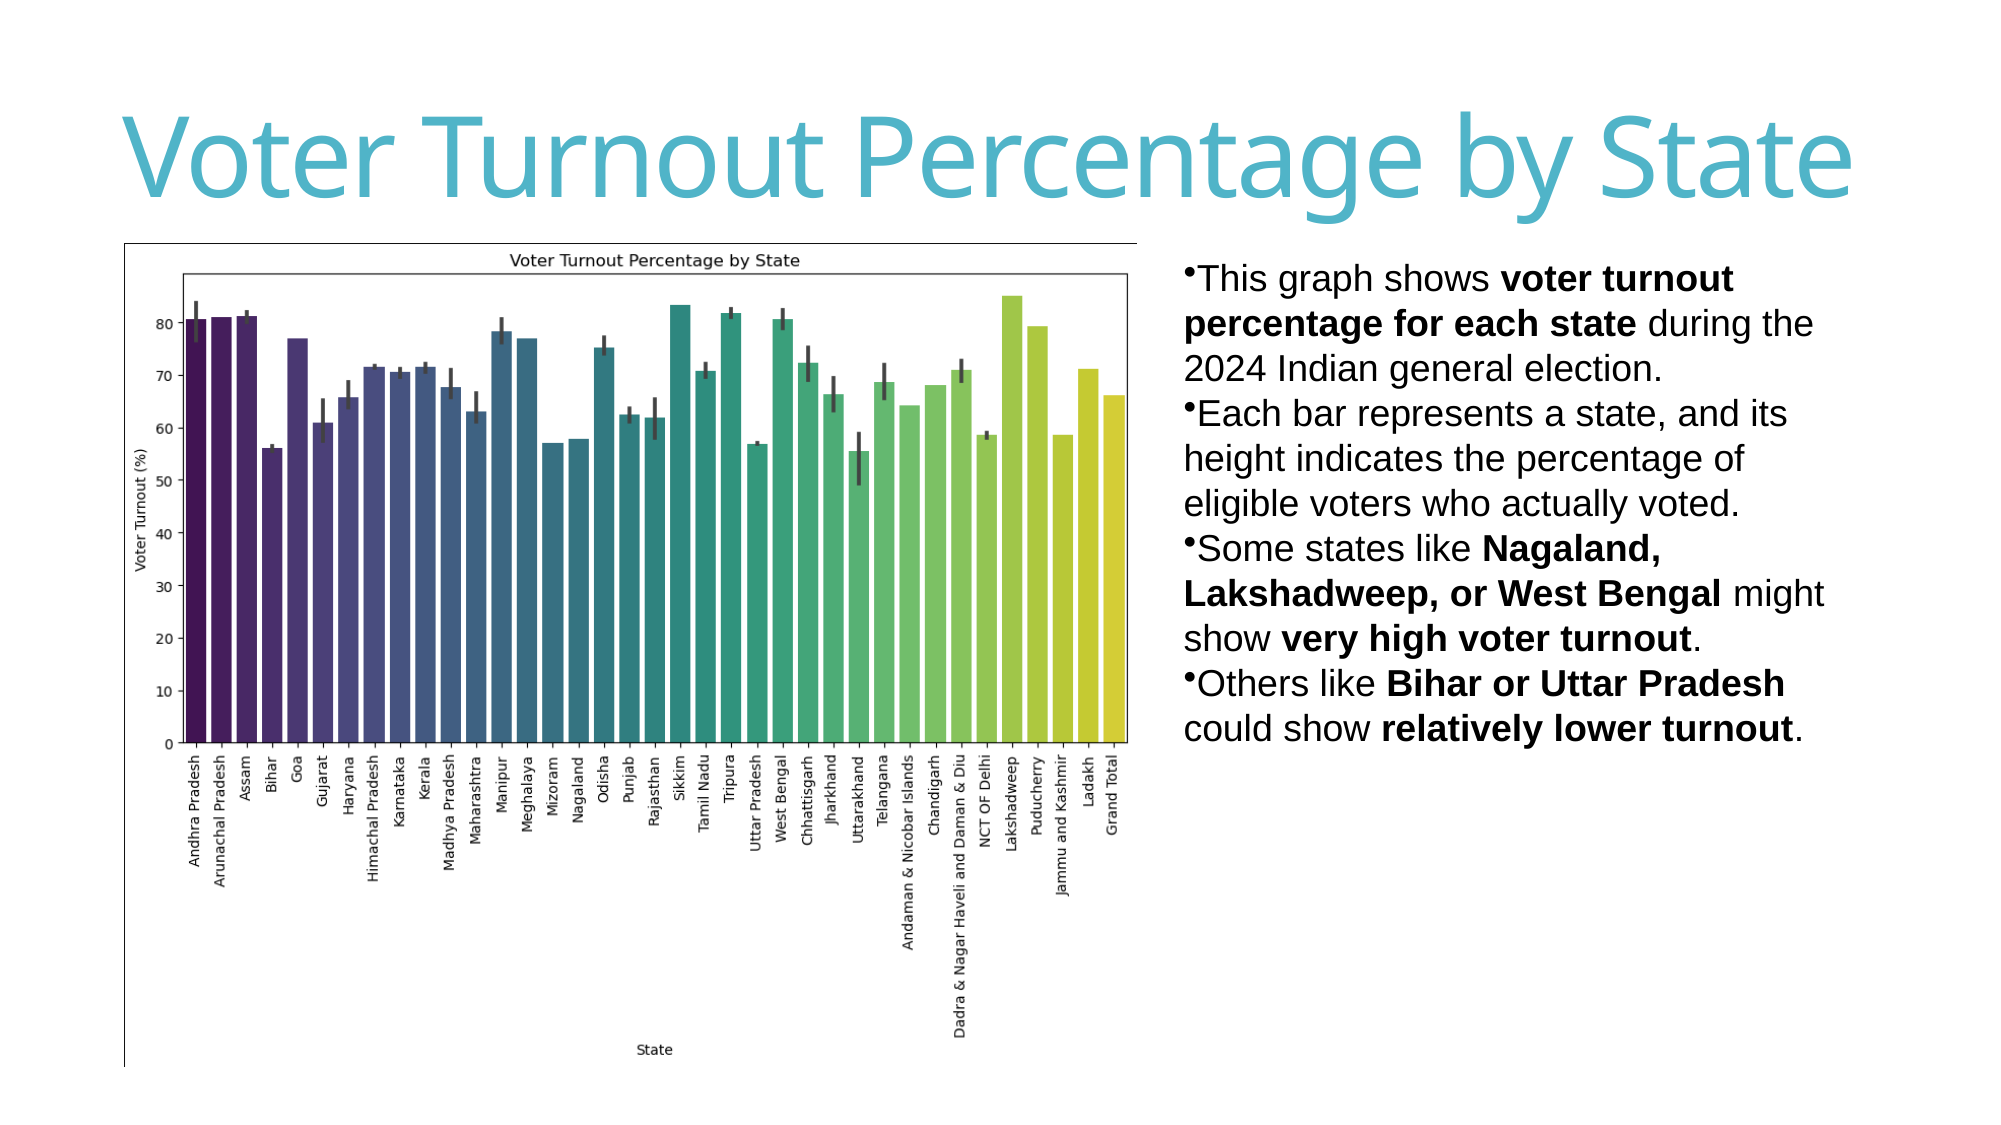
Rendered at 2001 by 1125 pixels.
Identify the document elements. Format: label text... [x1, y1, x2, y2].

title Voter Turnout Percentage by State [107, 81, 1875, 244]
list This graph shows voter turnout percentage for each state during the 2024 Indian general election. Each bar represents a state, and its height indicates the percentage of eligible voters who actually voted. Some states like Nagaland, Lakshadweep, or West Bengal might show very high voter turnout. Others like Bihar or Uttar Pradesh could show relatively lower turnout. [1168, 174, 1843, 828]
picture [124, 243, 1137, 1067]
